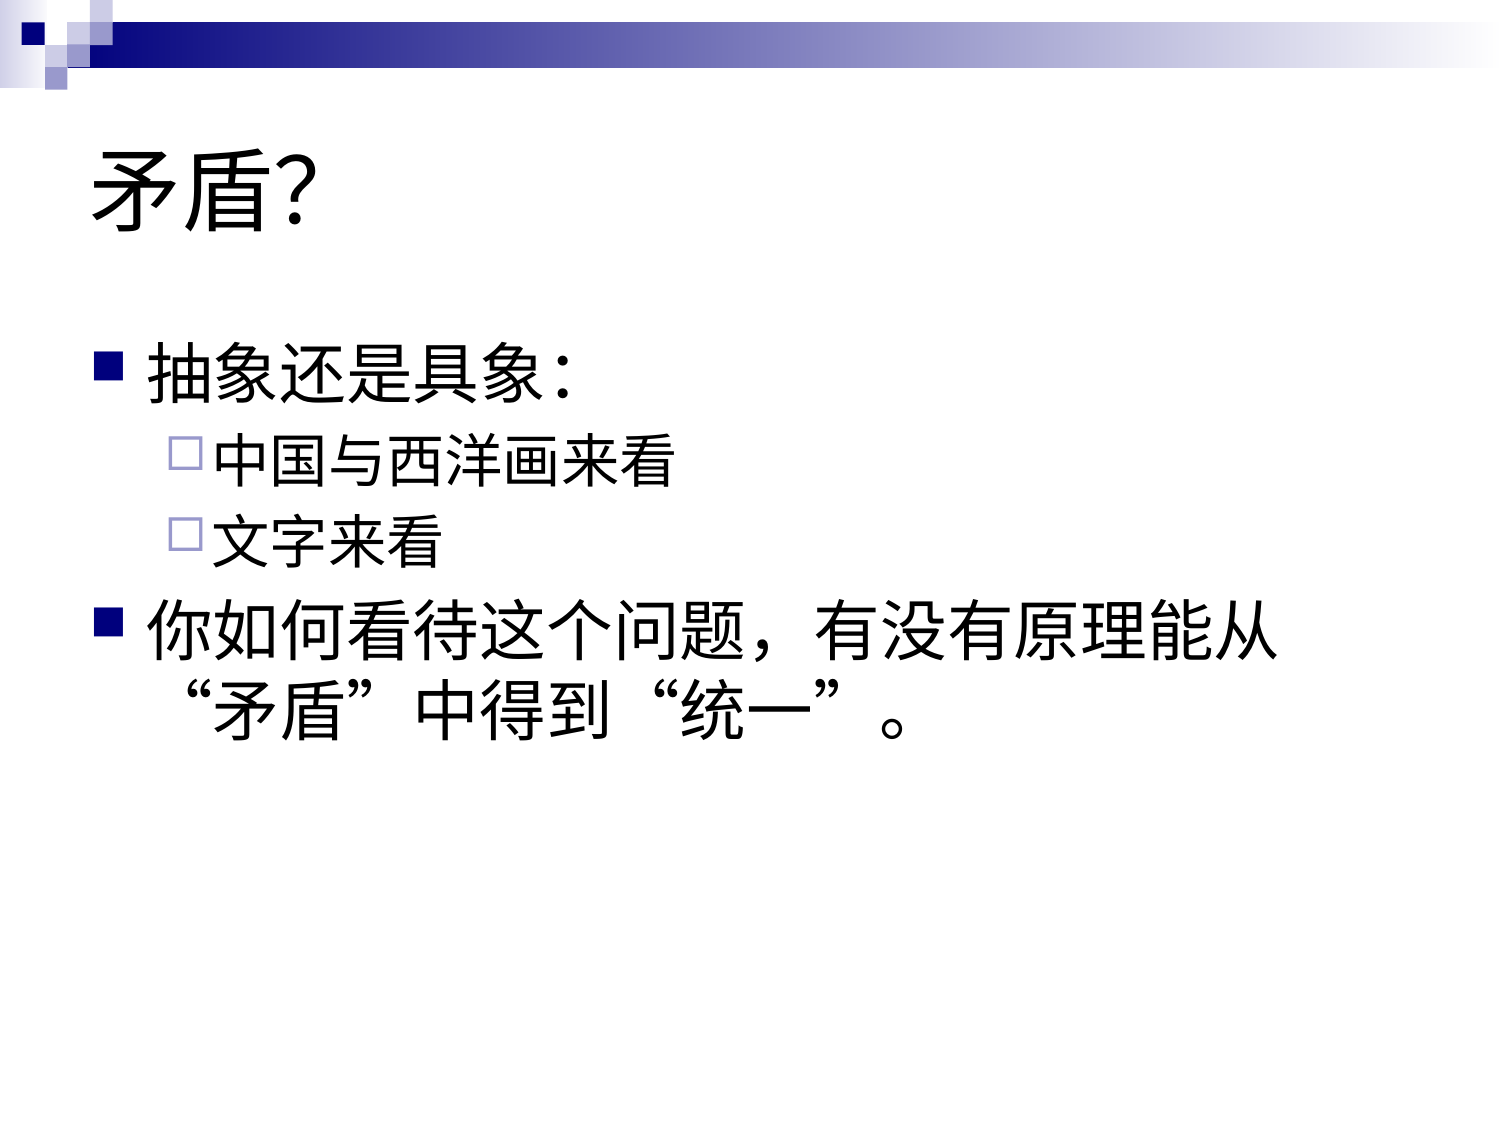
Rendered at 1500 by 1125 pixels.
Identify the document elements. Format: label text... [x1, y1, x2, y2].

list 抽象还是具象： 中国与西洋画来看 文字来看 你如何看待这个问题，有没有原理能从“矛盾”中得到“统一”。 [74, 324, 1426, 963]
title 矛盾？ [74, 74, 1426, 301]
